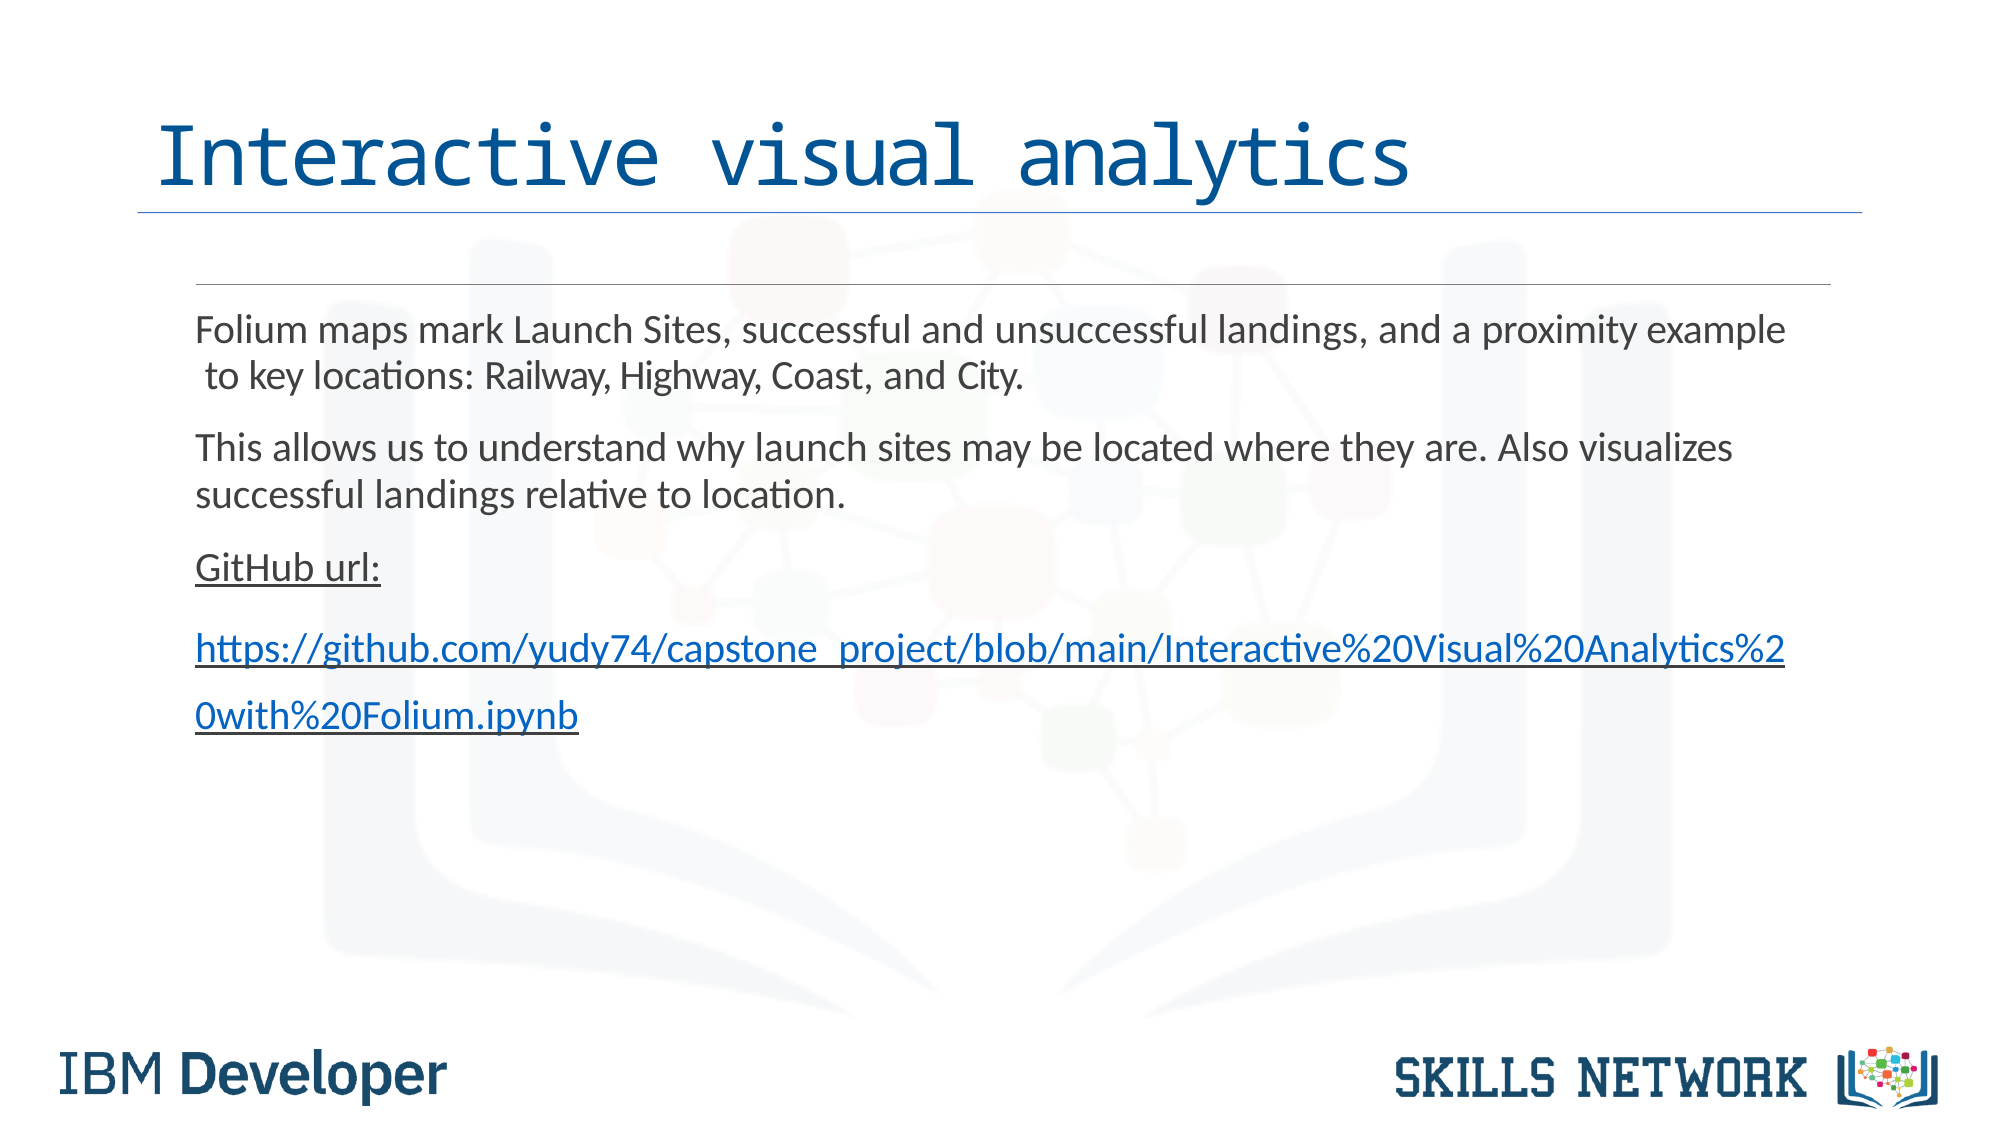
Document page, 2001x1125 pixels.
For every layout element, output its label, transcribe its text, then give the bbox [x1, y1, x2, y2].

text_box Folium maps mark Launch Sites, successful and unsuccessful landings, and a proximity example to key locations: Railway, Highway, Coast, and City. This allows us to understand why launch sites may be located where they are. Also visualizes successful landings relative to location. GitHub url: https://github.com/yudy74/capstone_project/blob/main/Interactive%20Visual%20Analytics%20with%20Folium.ipynb [192, 299, 1795, 671]
title Interactive visual analytics [150, 56, 1795, 247]
picture [1390, 1045, 1945, 1111]
picture [55, 1045, 459, 1108]
